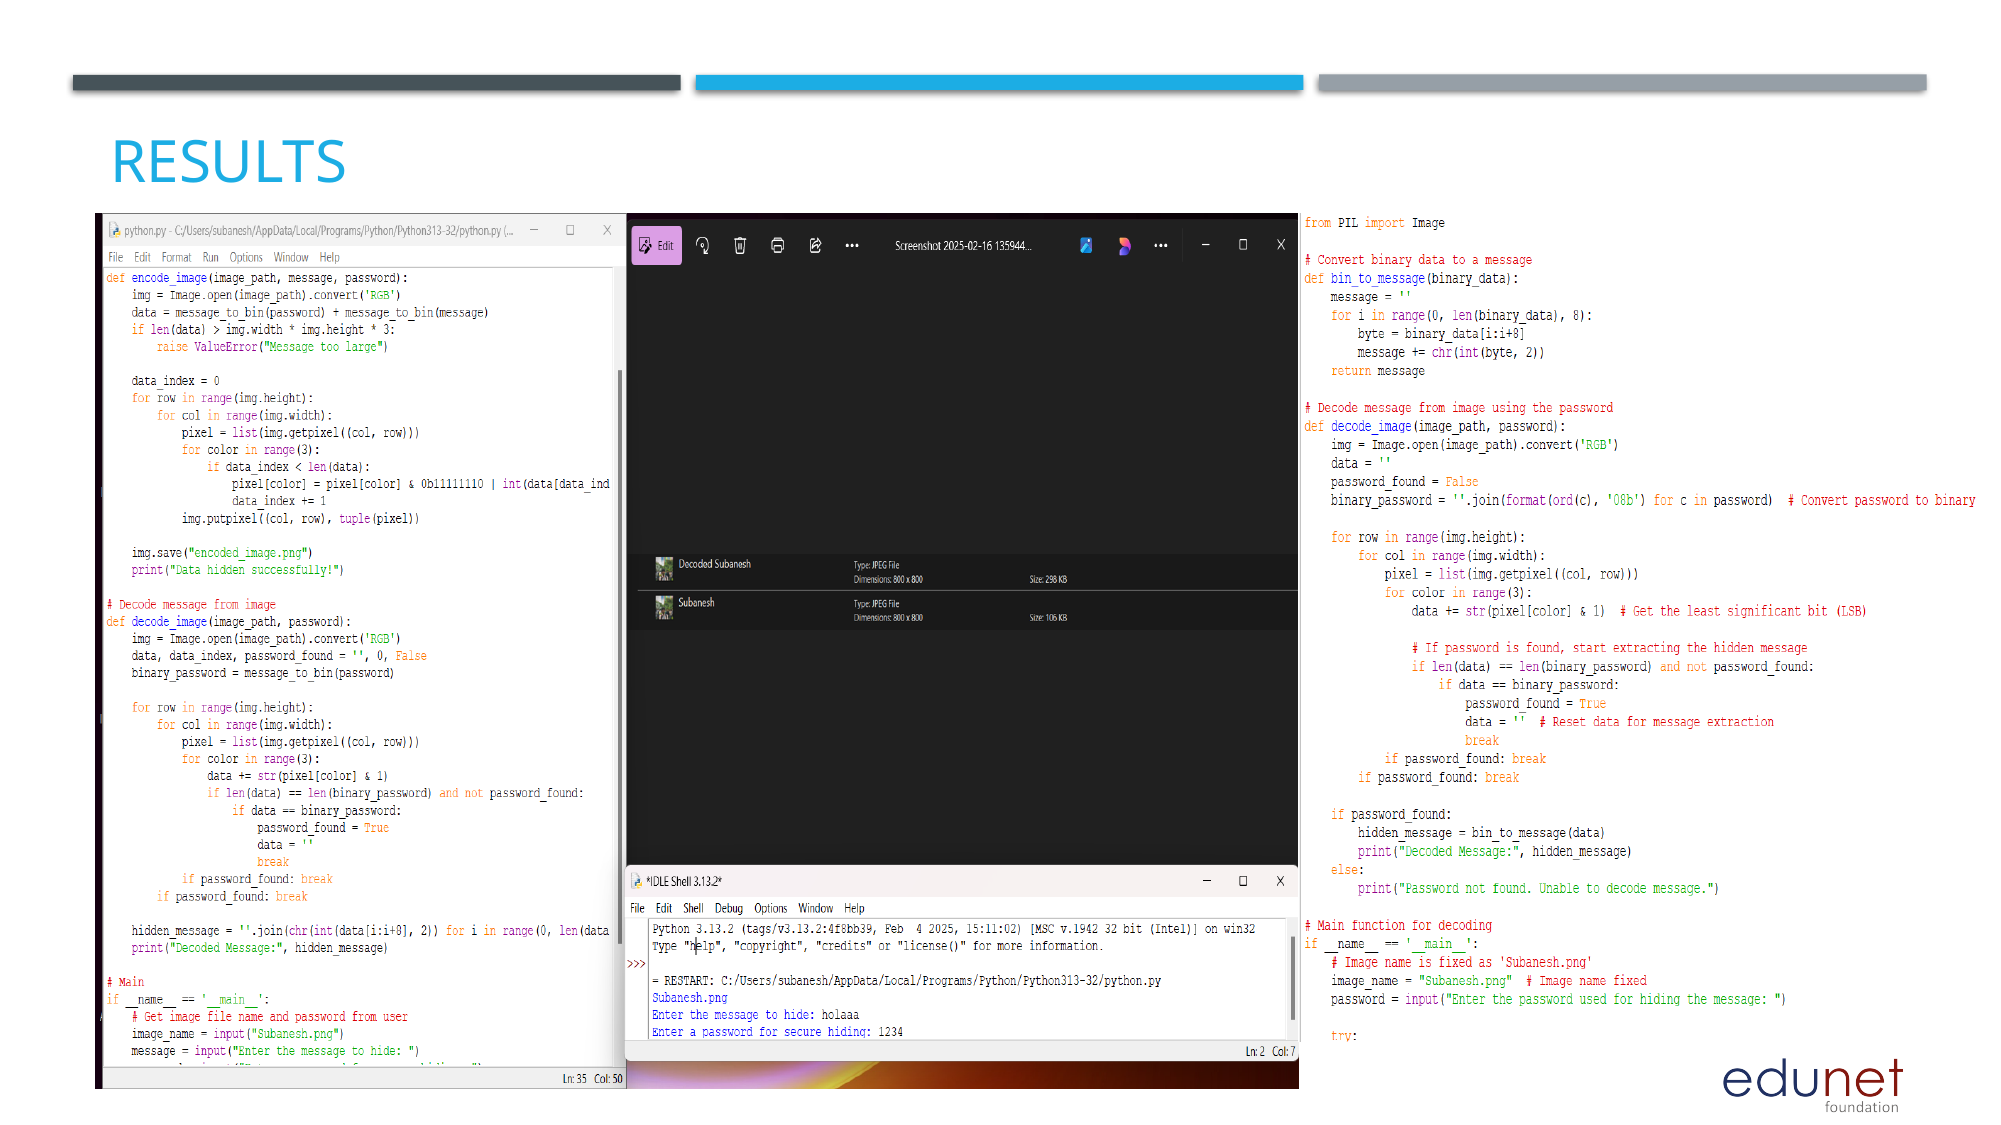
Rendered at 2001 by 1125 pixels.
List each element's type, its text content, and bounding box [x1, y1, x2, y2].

title Results [95, 115, 1905, 203]
picture [1719, 1056, 1905, 1116]
picture [1297, 213, 1985, 1043]
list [94, 212, 1299, 1090]
